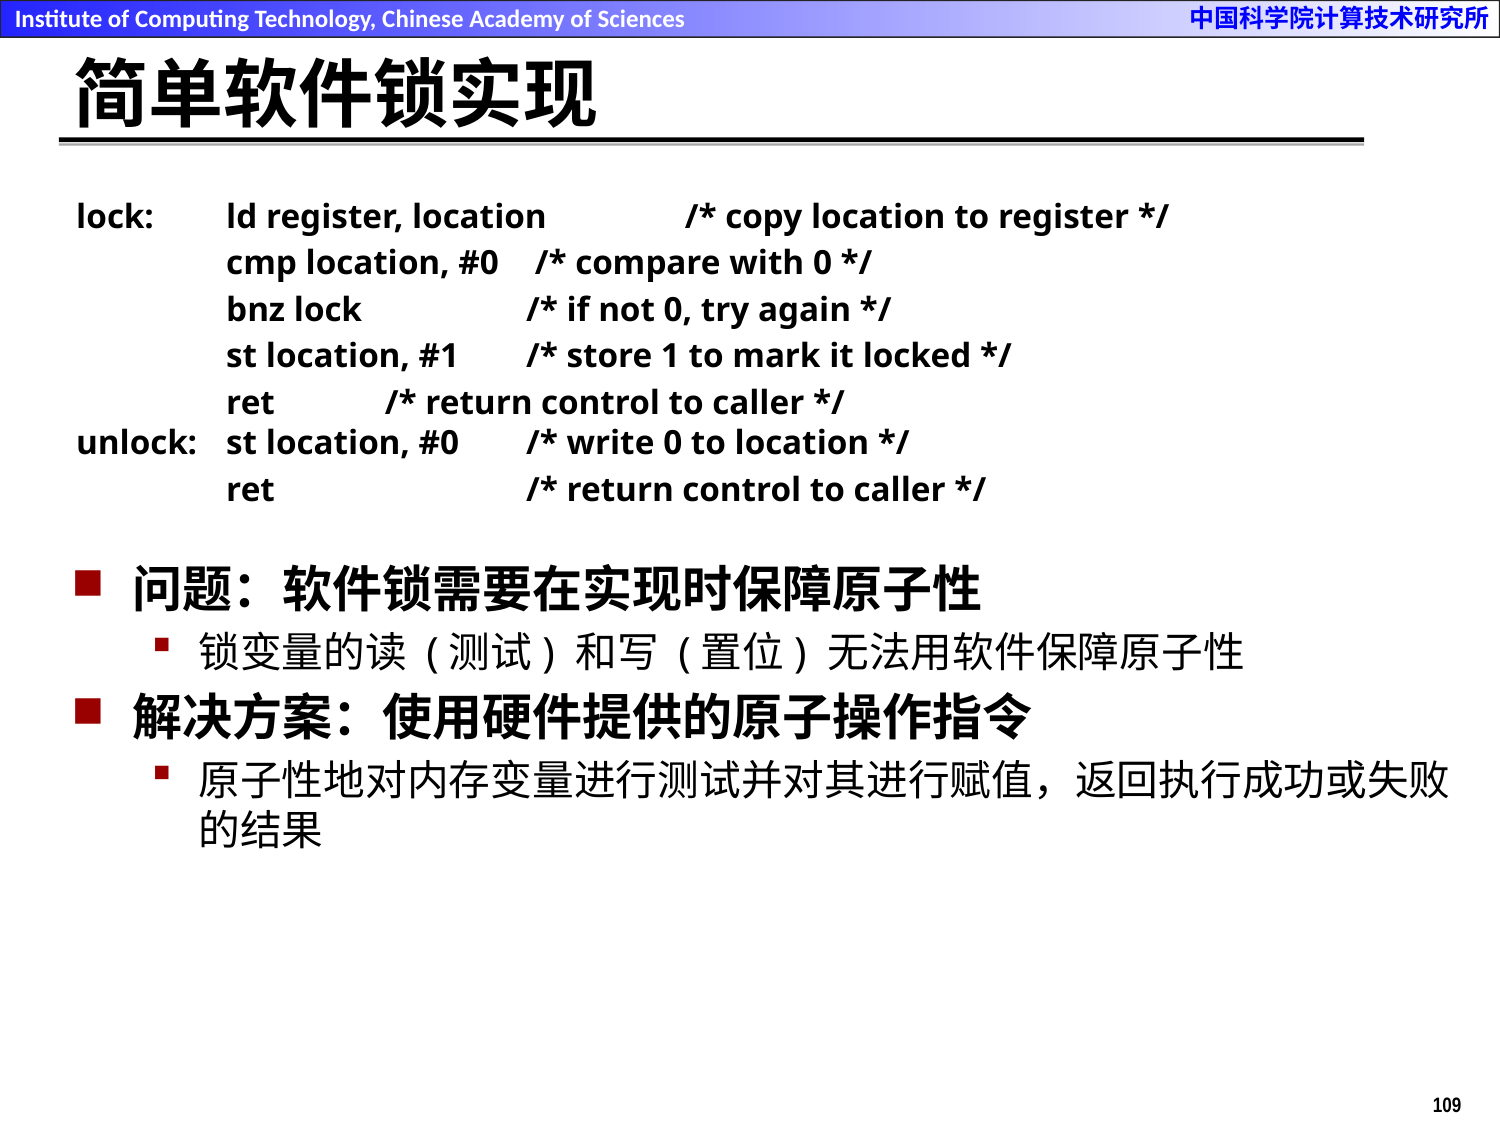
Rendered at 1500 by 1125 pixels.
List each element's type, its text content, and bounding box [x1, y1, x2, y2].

list 问题：软件锁需要在实现时保障原子性 锁变量的读 (测试) 和写 (置位) 无法用软件保障原子性 解决方案：使用硬件提供的原子操作指令 原子性地对内存变量进行测试并对其进行赋值，返回执行成功或失败的结果 [61, 549, 1471, 876]
text_box b [415, 2, 419, 13]
text_box [615, 26, 619, 36]
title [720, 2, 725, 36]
text_box lock: ld register, location /* copy location to register */ cmp location, #0 /* compare with 0 */ bnz lock /* if not 0, try again */ st location, #1 /* store 1 to mark it locked */ ret /* return control to caller */ unlock: st location, #0 /* write 0 to location */ ret /* return control to caller */ [61, 187, 1410, 516]
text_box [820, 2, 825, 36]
text_box b [415, 16, 419, 36]
text_box [615, 2, 619, 16]
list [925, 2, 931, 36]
text_box P3 [515, 2, 519, 36]
title 简单软件锁实现 [58, 49, 1361, 135]
